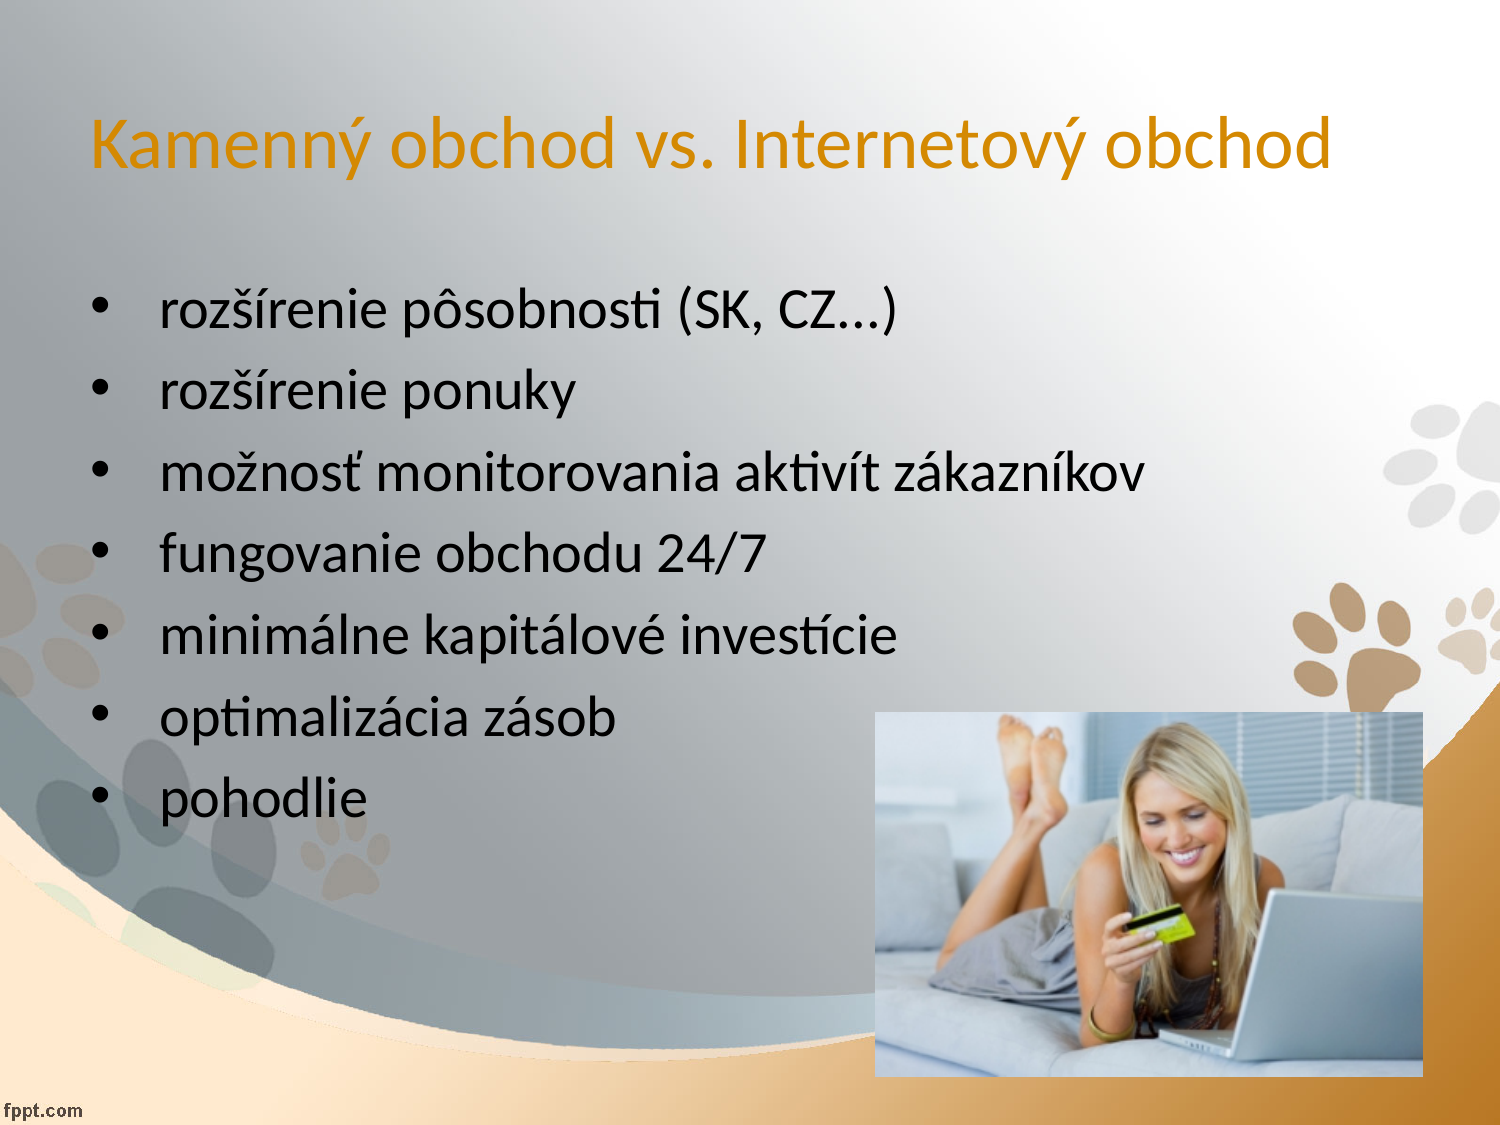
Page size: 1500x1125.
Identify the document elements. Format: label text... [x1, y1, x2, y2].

list rozšírenie pôsobnosti (SK, CZ...) rozšírenie ponuky možnosť monitorovania aktivít zákazníkov fungovanie obchodu 24/7 minimálne kapitálové investície optimalizácia zásob pohodlie [75, 262, 1425, 914]
title Kamenný obchod vs. Internetový obchod [75, 45, 1425, 233]
picture [0, 0, 1500, 1125]
